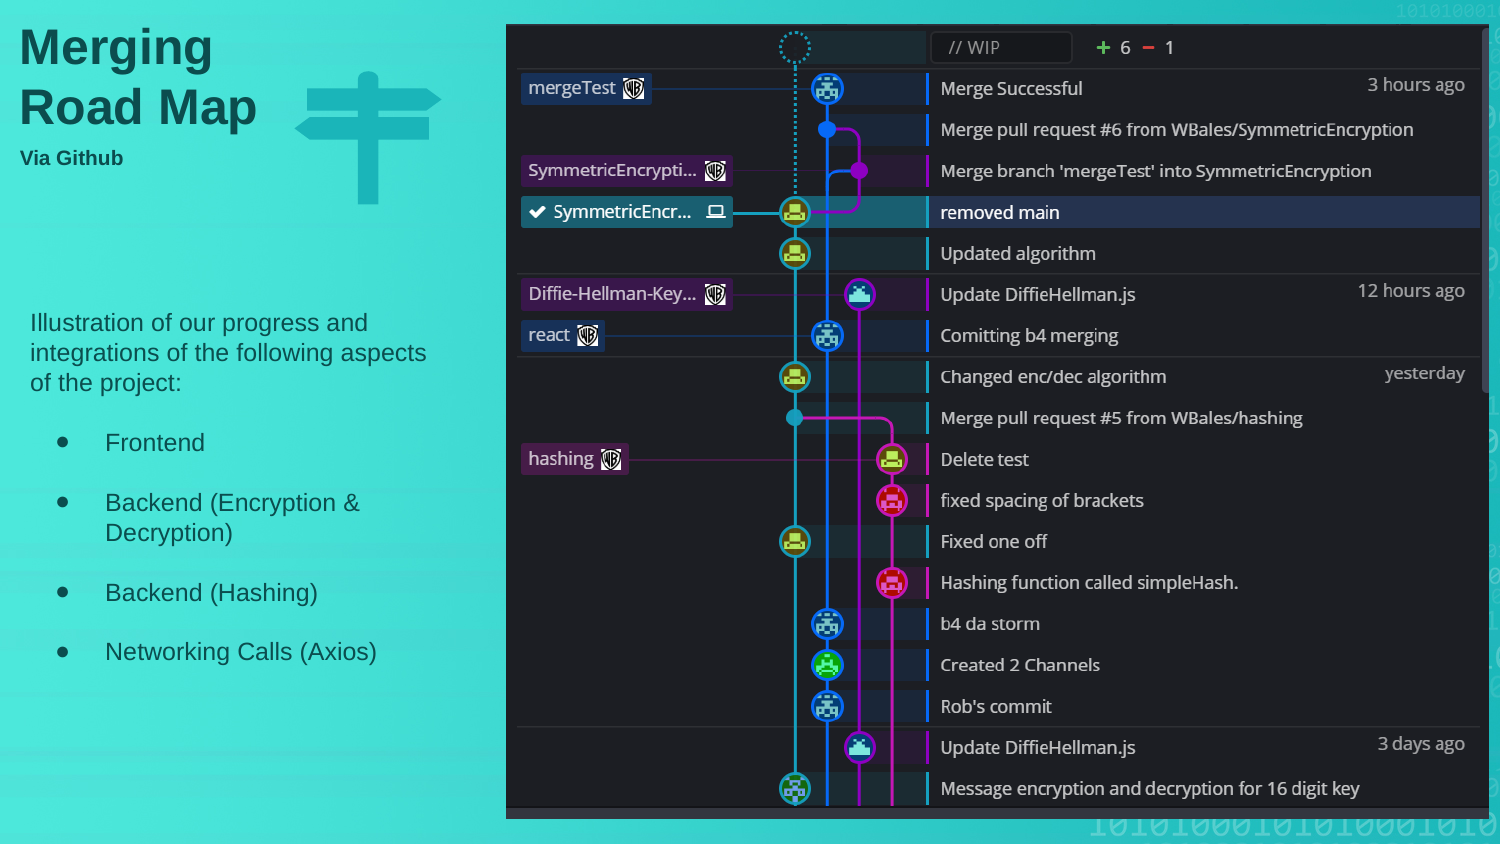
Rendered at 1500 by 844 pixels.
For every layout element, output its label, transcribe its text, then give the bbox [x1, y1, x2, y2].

text_box Illustration of our progress and integrations of the following aspects of the project: Frontend Backend (Encryption & Decryption) Backend (Hashing) Networking Calls (Axios) [15, 298, 461, 799]
text_box Merging Road Map Via Github [4, 6, 348, 240]
picture [0, 0, 1500, 844]
text_box [294, 71, 442, 205]
